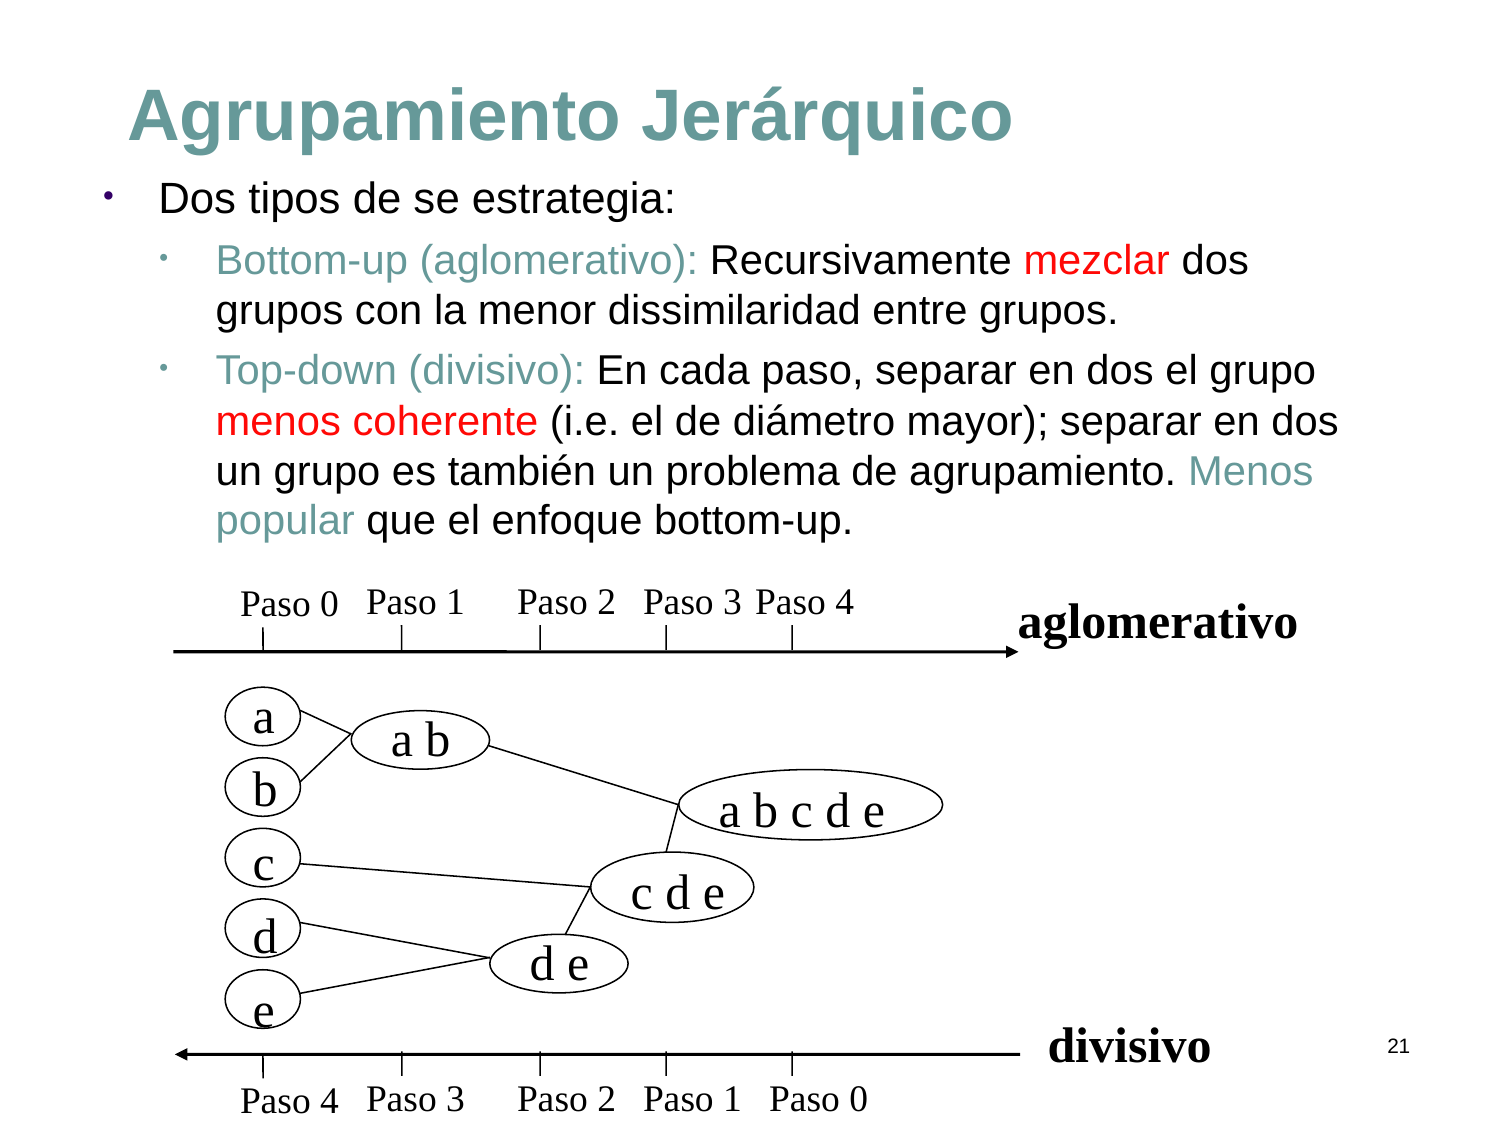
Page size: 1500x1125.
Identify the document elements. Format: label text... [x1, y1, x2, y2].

text_box 21 [1400, 1024, 1425, 1100]
text_box Agrupamiento Jerárquico [112, 24, 1388, 162]
text_box Dos tipos de se estrategia: Bottom-up (aglomerativo): Recursivamente mezclar dos grupos con la menor dissimilaridad entre grupos. Top-down (divisivo): En cada paso, separar en dos el grupo menos coherente (i.e. el de diámetro mayor); separar en dos un grupo es también un problema de agrupamiento. Menos popular que el enfoque bottom-up. [87, 162, 1400, 1113]
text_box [174, 569, 1314, 1125]
